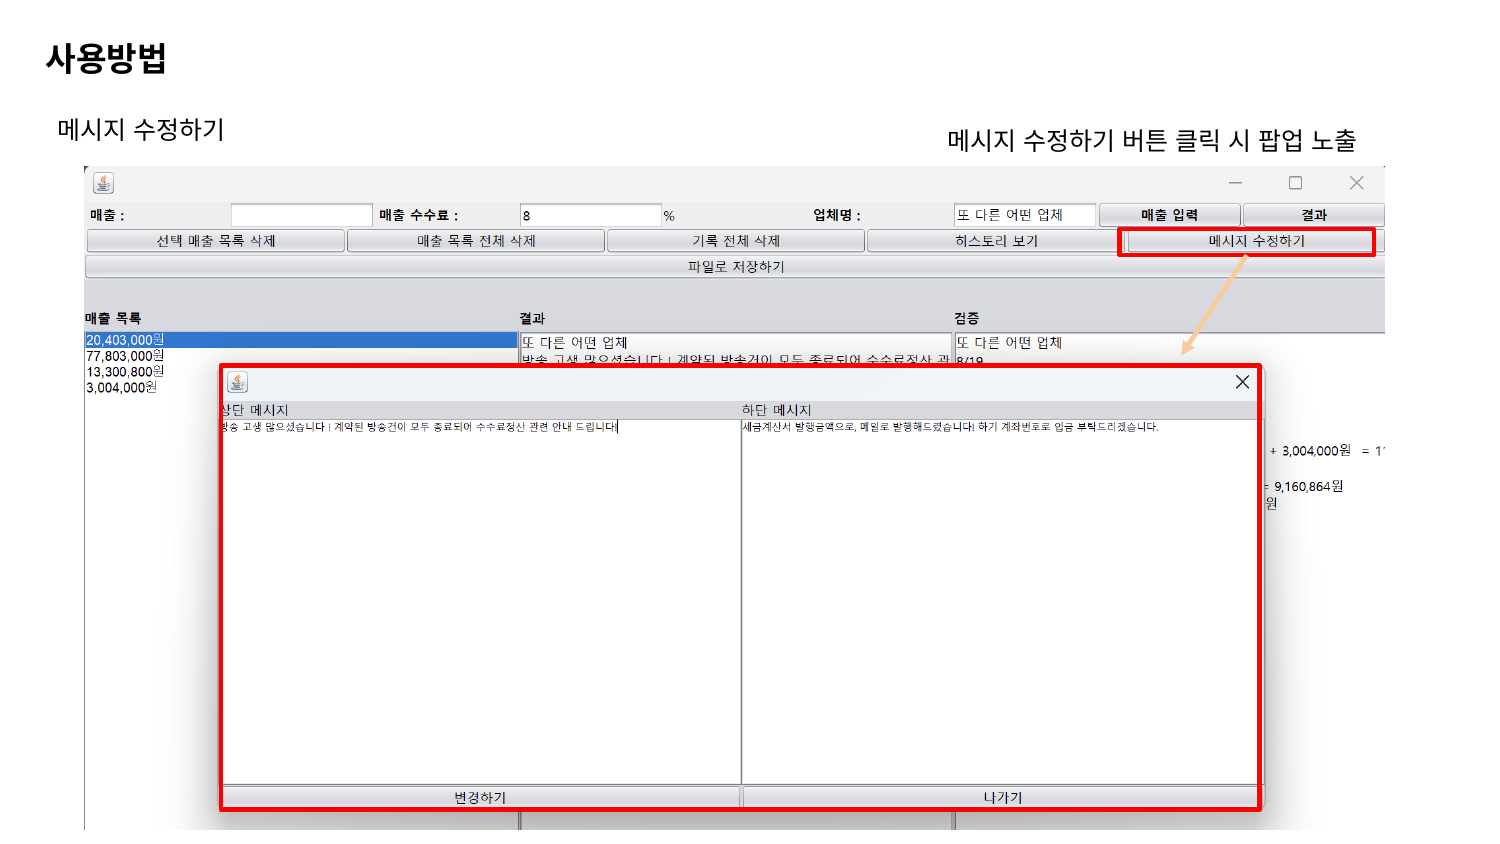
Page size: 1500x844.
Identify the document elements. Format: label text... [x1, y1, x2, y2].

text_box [1180, 254, 1247, 356]
text_box 메시지 수정하기 버튼 클릭 시 팝업 노출 [932, 110, 1431, 164]
picture [84, 166, 1385, 830]
text_box 사용방법 [30, 23, 606, 112]
text_box 메시지 수정하기 [42, 99, 473, 175]
